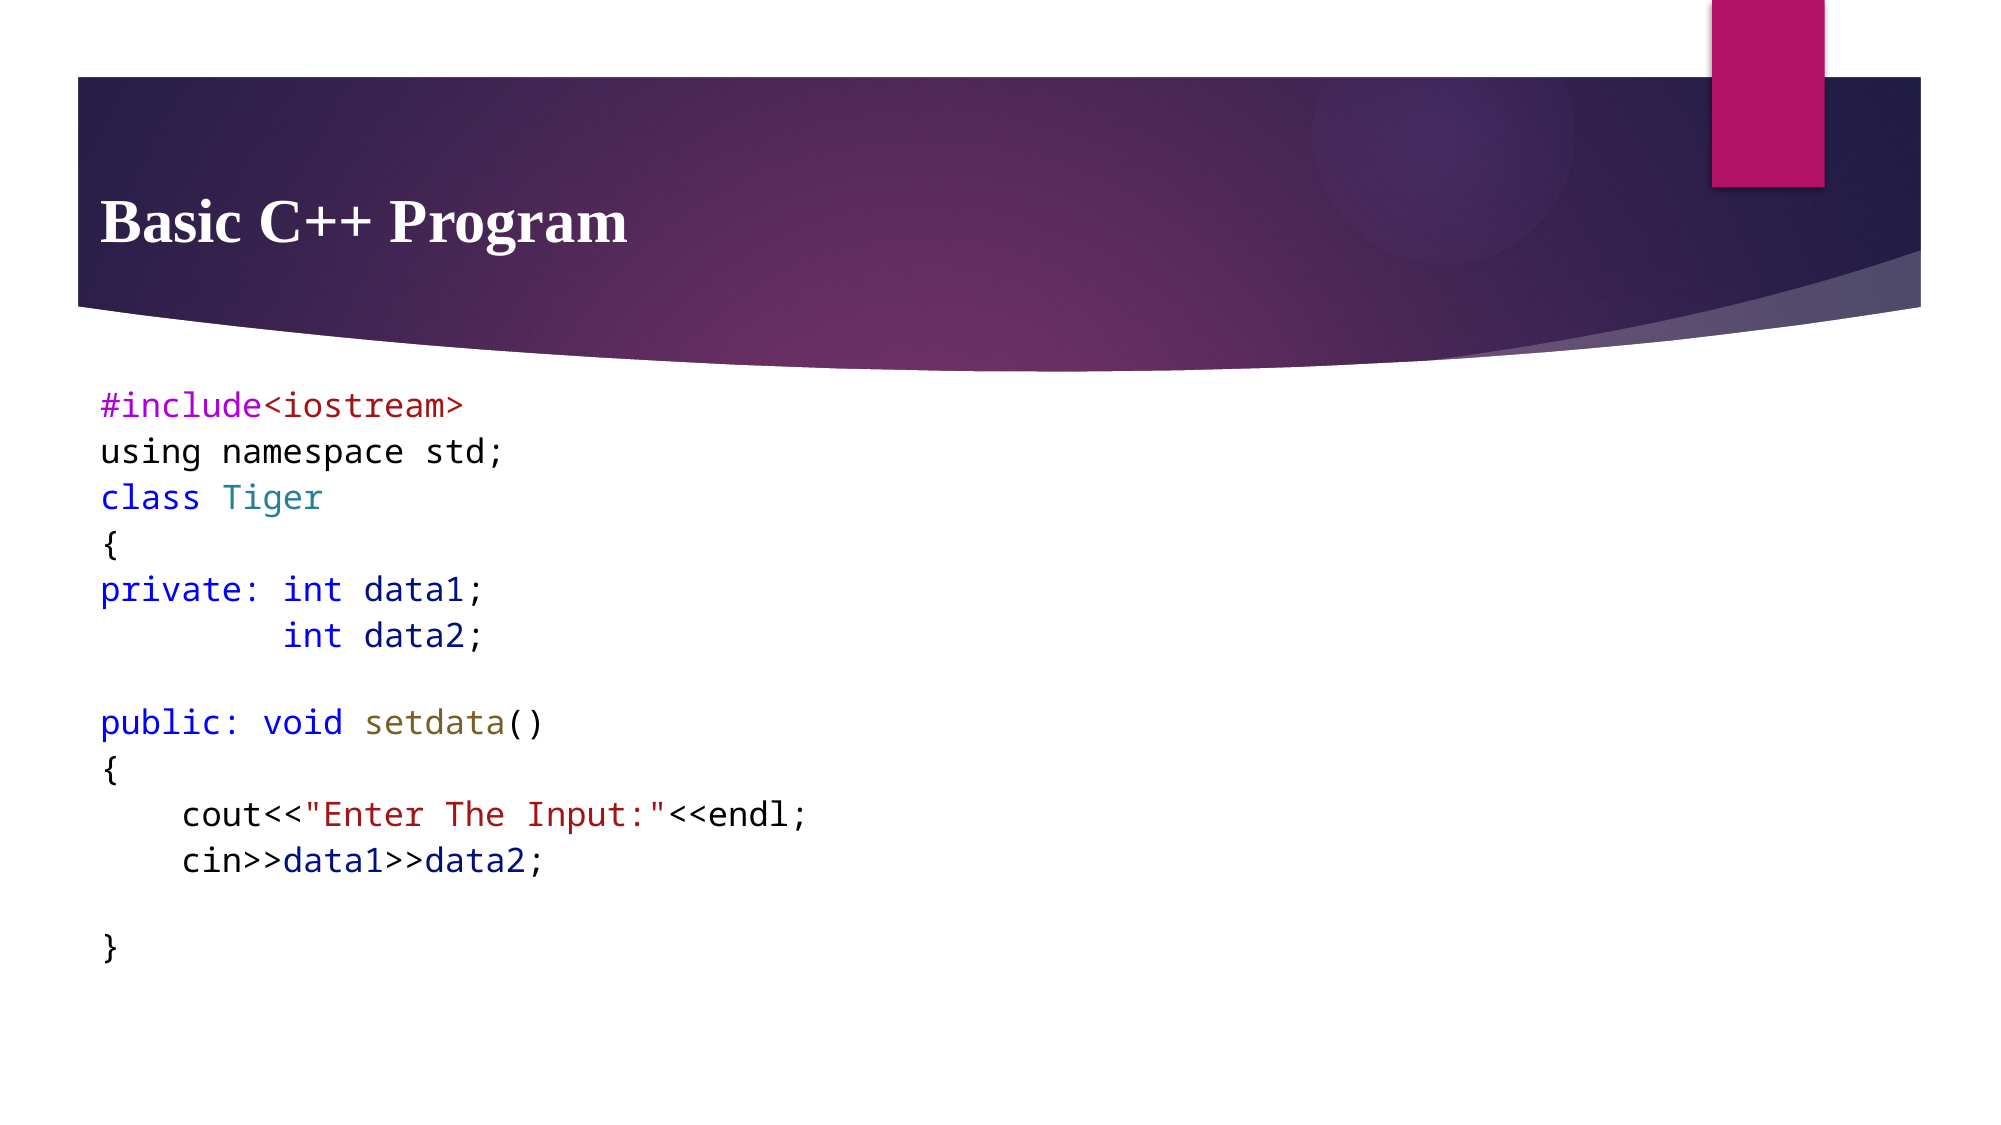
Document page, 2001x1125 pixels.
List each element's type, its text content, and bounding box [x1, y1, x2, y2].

title Basic C++ Program [85, 159, 1702, 276]
list #include<iostream> using namespace std; class Tiger { private: int data1; int data2; public: void setdata() { cout<<"Enter The Input:"<<endl; cin>>data1>>data2; } [85, 376, 1922, 1061]
